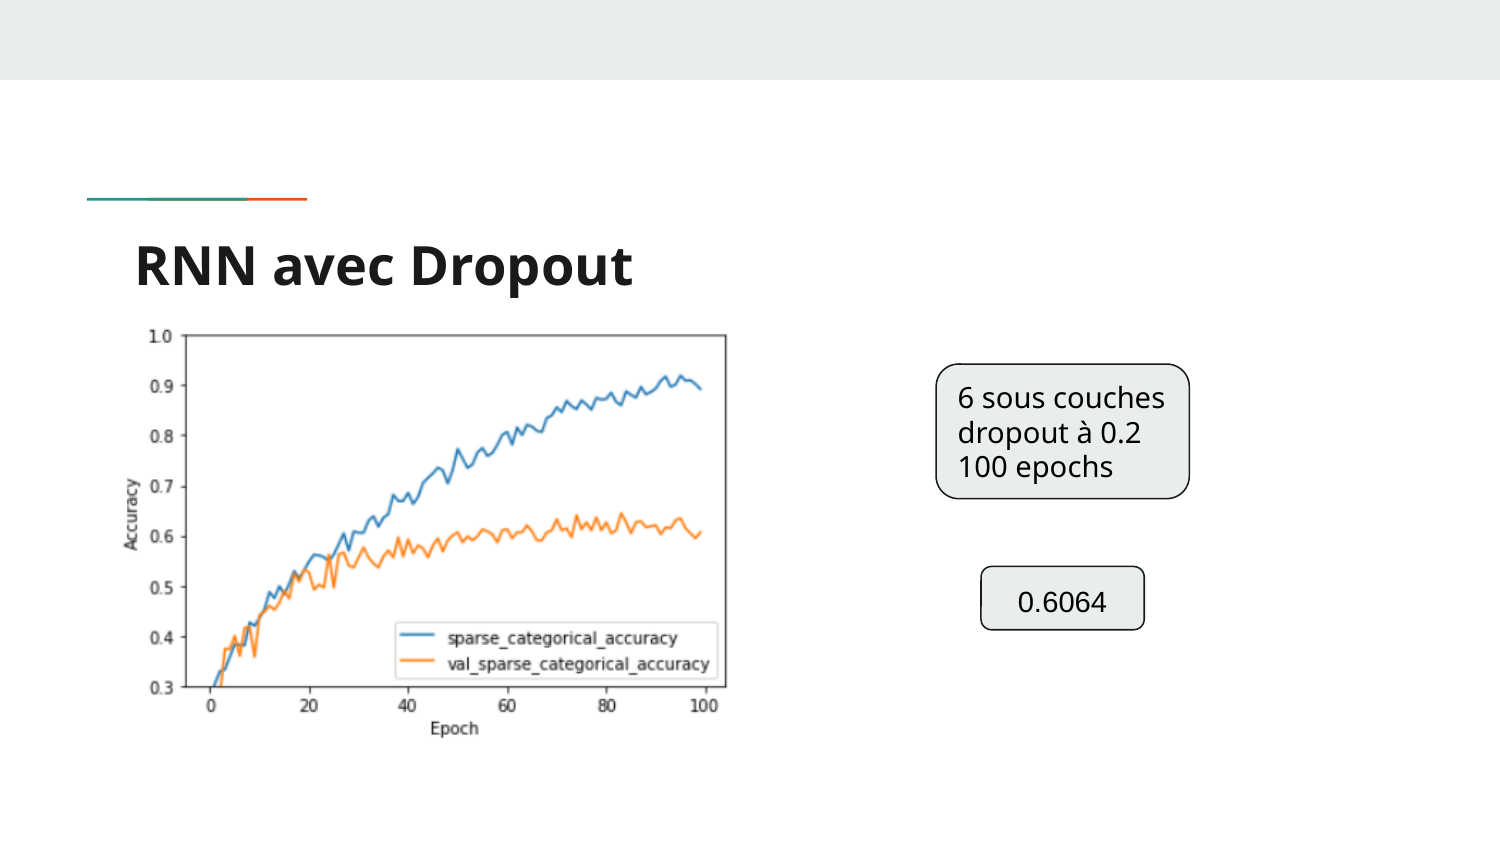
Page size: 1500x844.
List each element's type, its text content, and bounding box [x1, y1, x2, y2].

text_box 6 sous couches dropout à 0.2 100 epochs [936, 364, 1190, 499]
title RNN avec Dropout [119, 216, 1381, 305]
picture [106, 313, 763, 749]
text_box 0.6064 [980, 566, 1145, 630]
